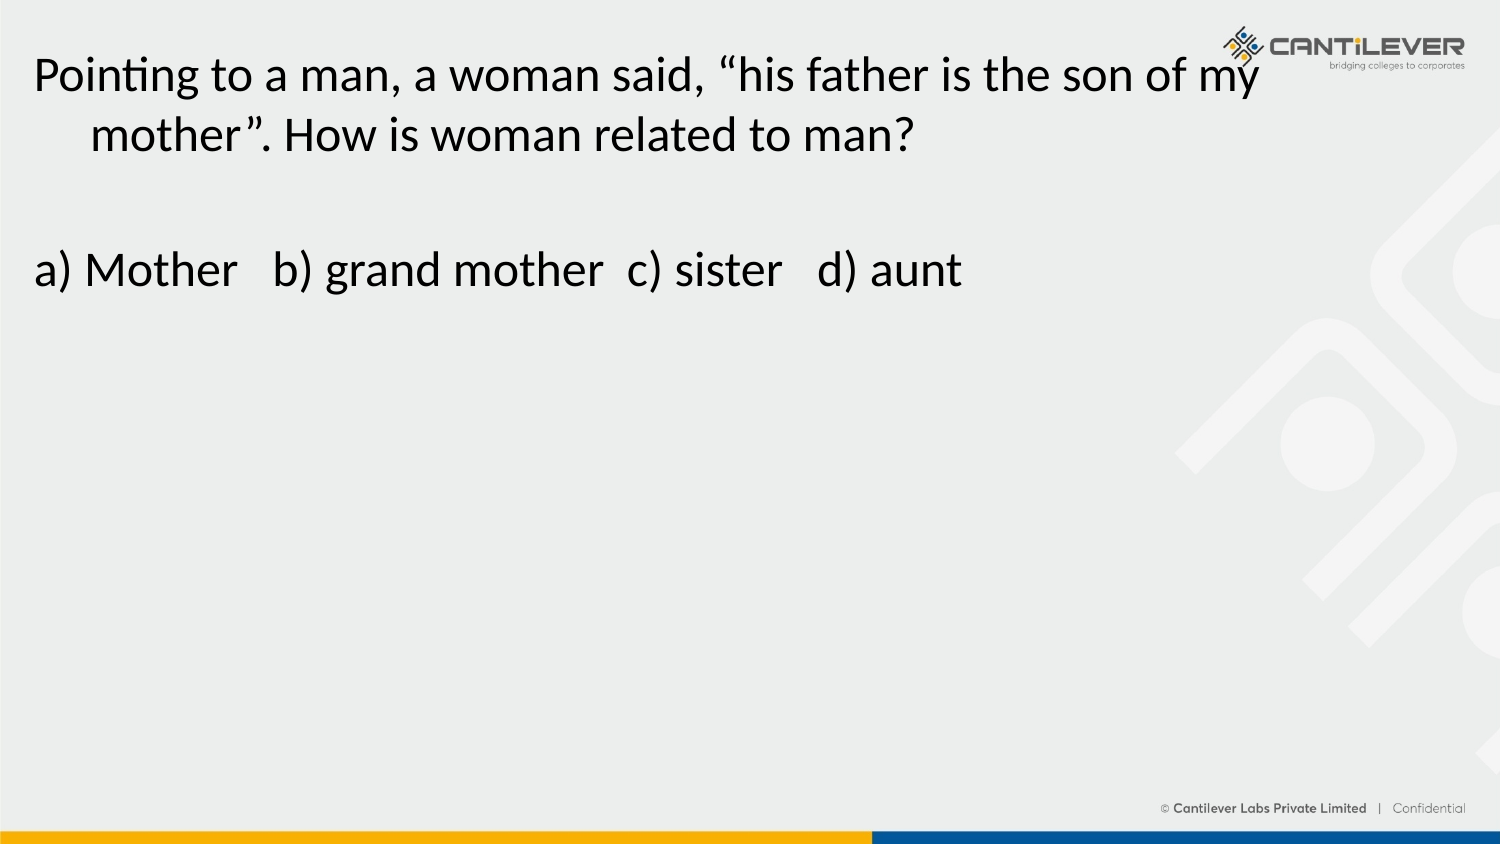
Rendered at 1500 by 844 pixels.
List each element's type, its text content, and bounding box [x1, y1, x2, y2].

list Pointing to a man, a woman said, “his father is the son of my mother”. How is woman related to man? a) Mother b) grand mother c) sister d) aunt [0, 34, 1350, 592]
picture [0, 0, 1500, 844]
